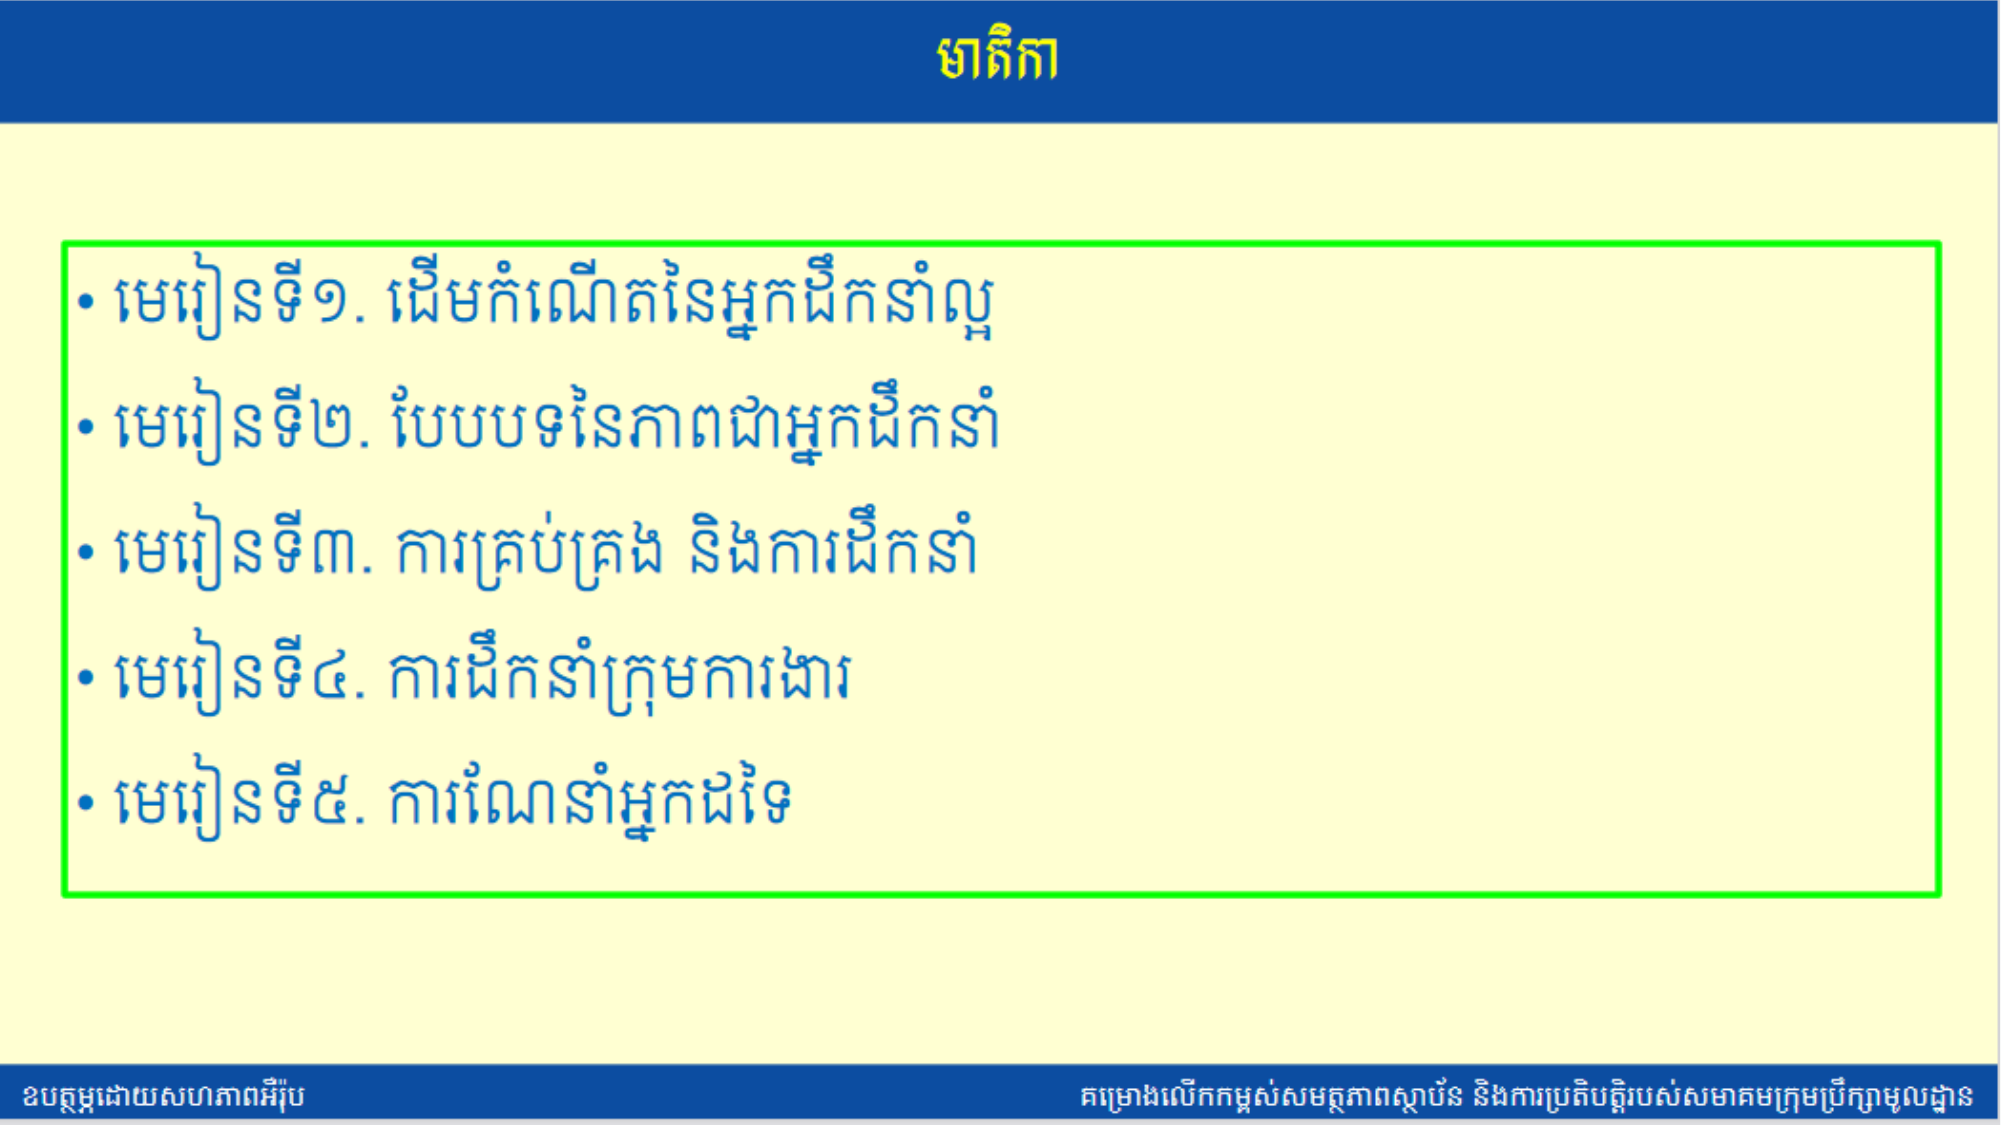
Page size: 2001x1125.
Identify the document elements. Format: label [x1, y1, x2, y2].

list [0, 0, 2000, 1125]
